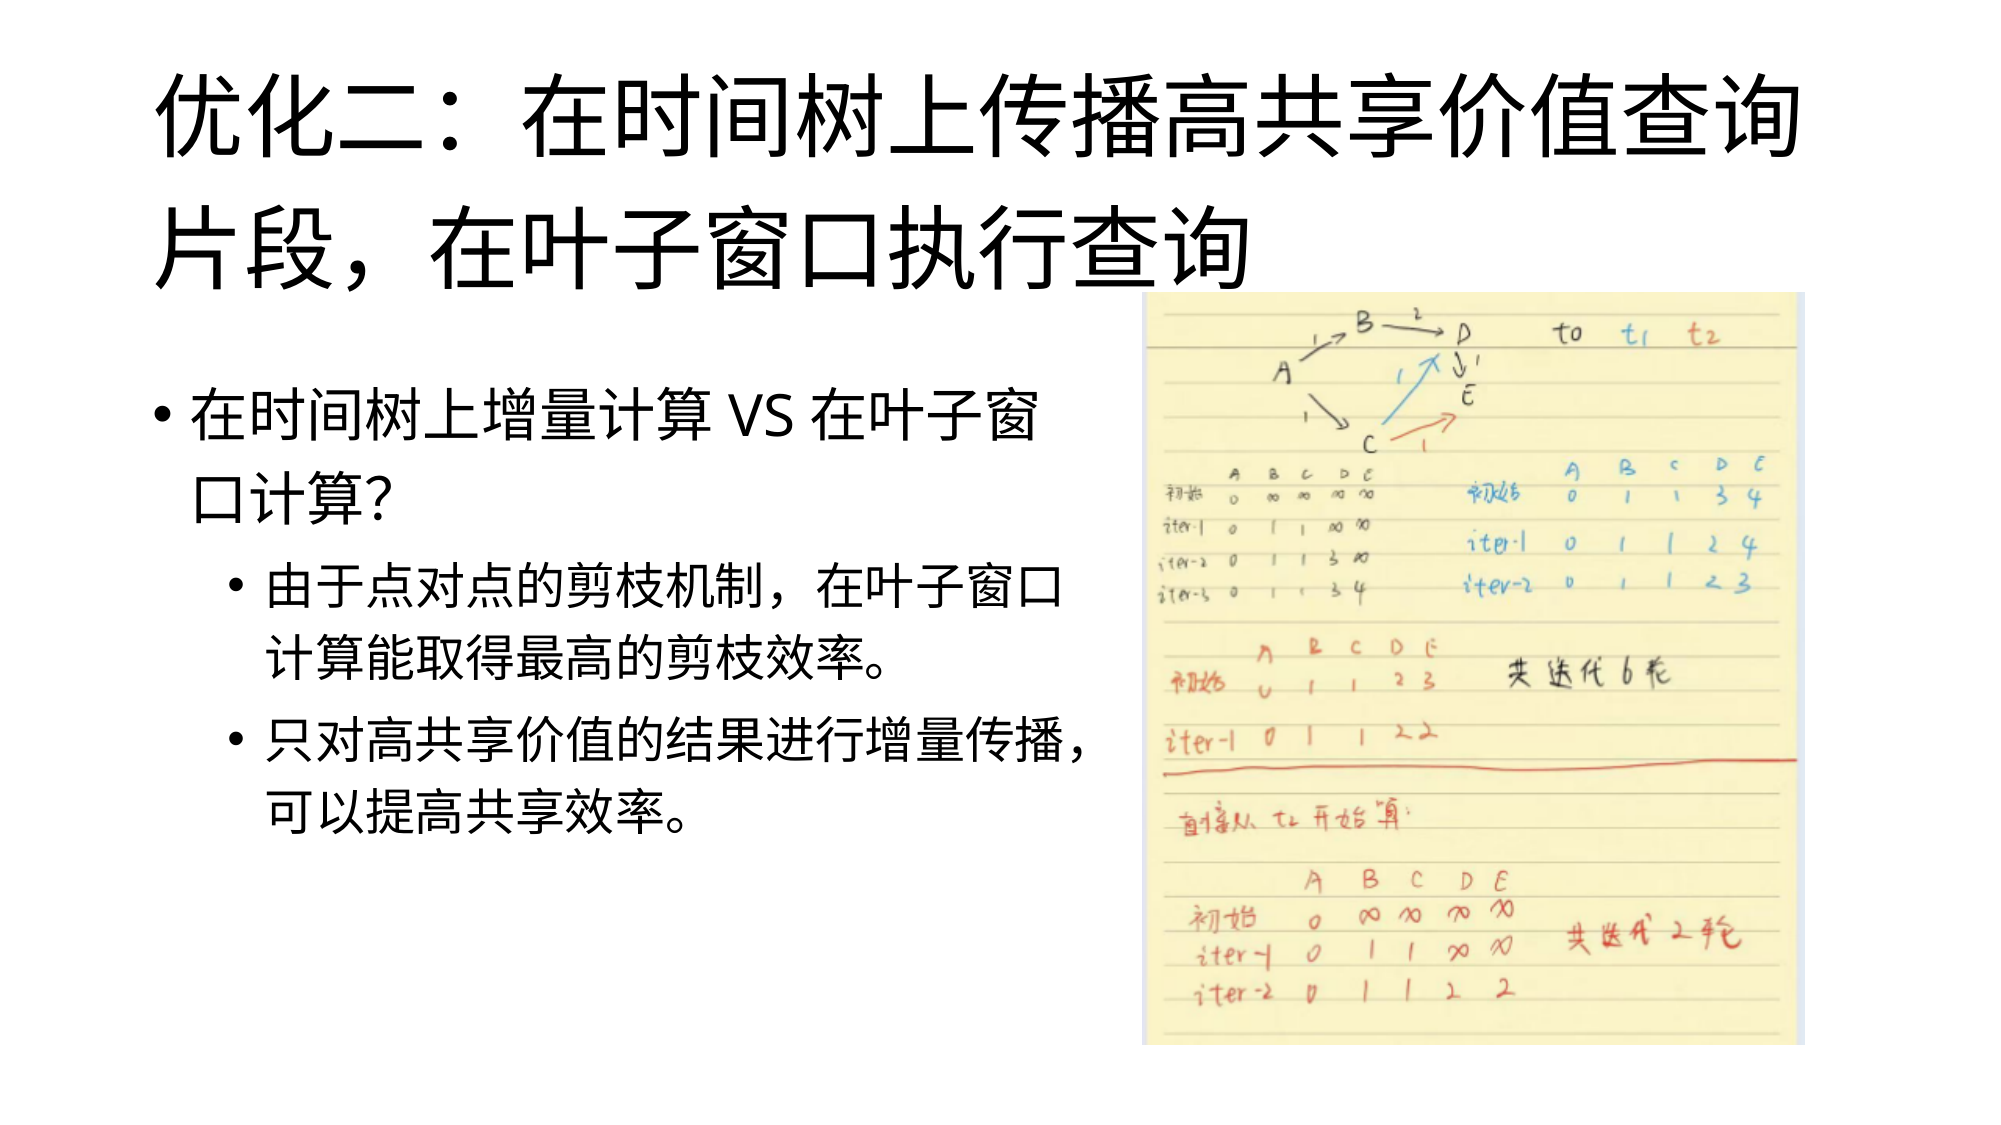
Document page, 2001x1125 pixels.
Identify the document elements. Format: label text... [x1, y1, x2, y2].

list 在时间树上增量计算VS在叶子窗口计算？ 由于点对点的剪枝机制，在叶子窗口计算能取得最高的剪枝效率。 只对高共享价值的结果进行增量传播，可以提高共享效率。 [137, 356, 1103, 1071]
picture [1142, 292, 1805, 1045]
title 优化二：在时间树上传播高共享价值查询片段，在叶子窗口执行查询 [137, 59, 1863, 278]
